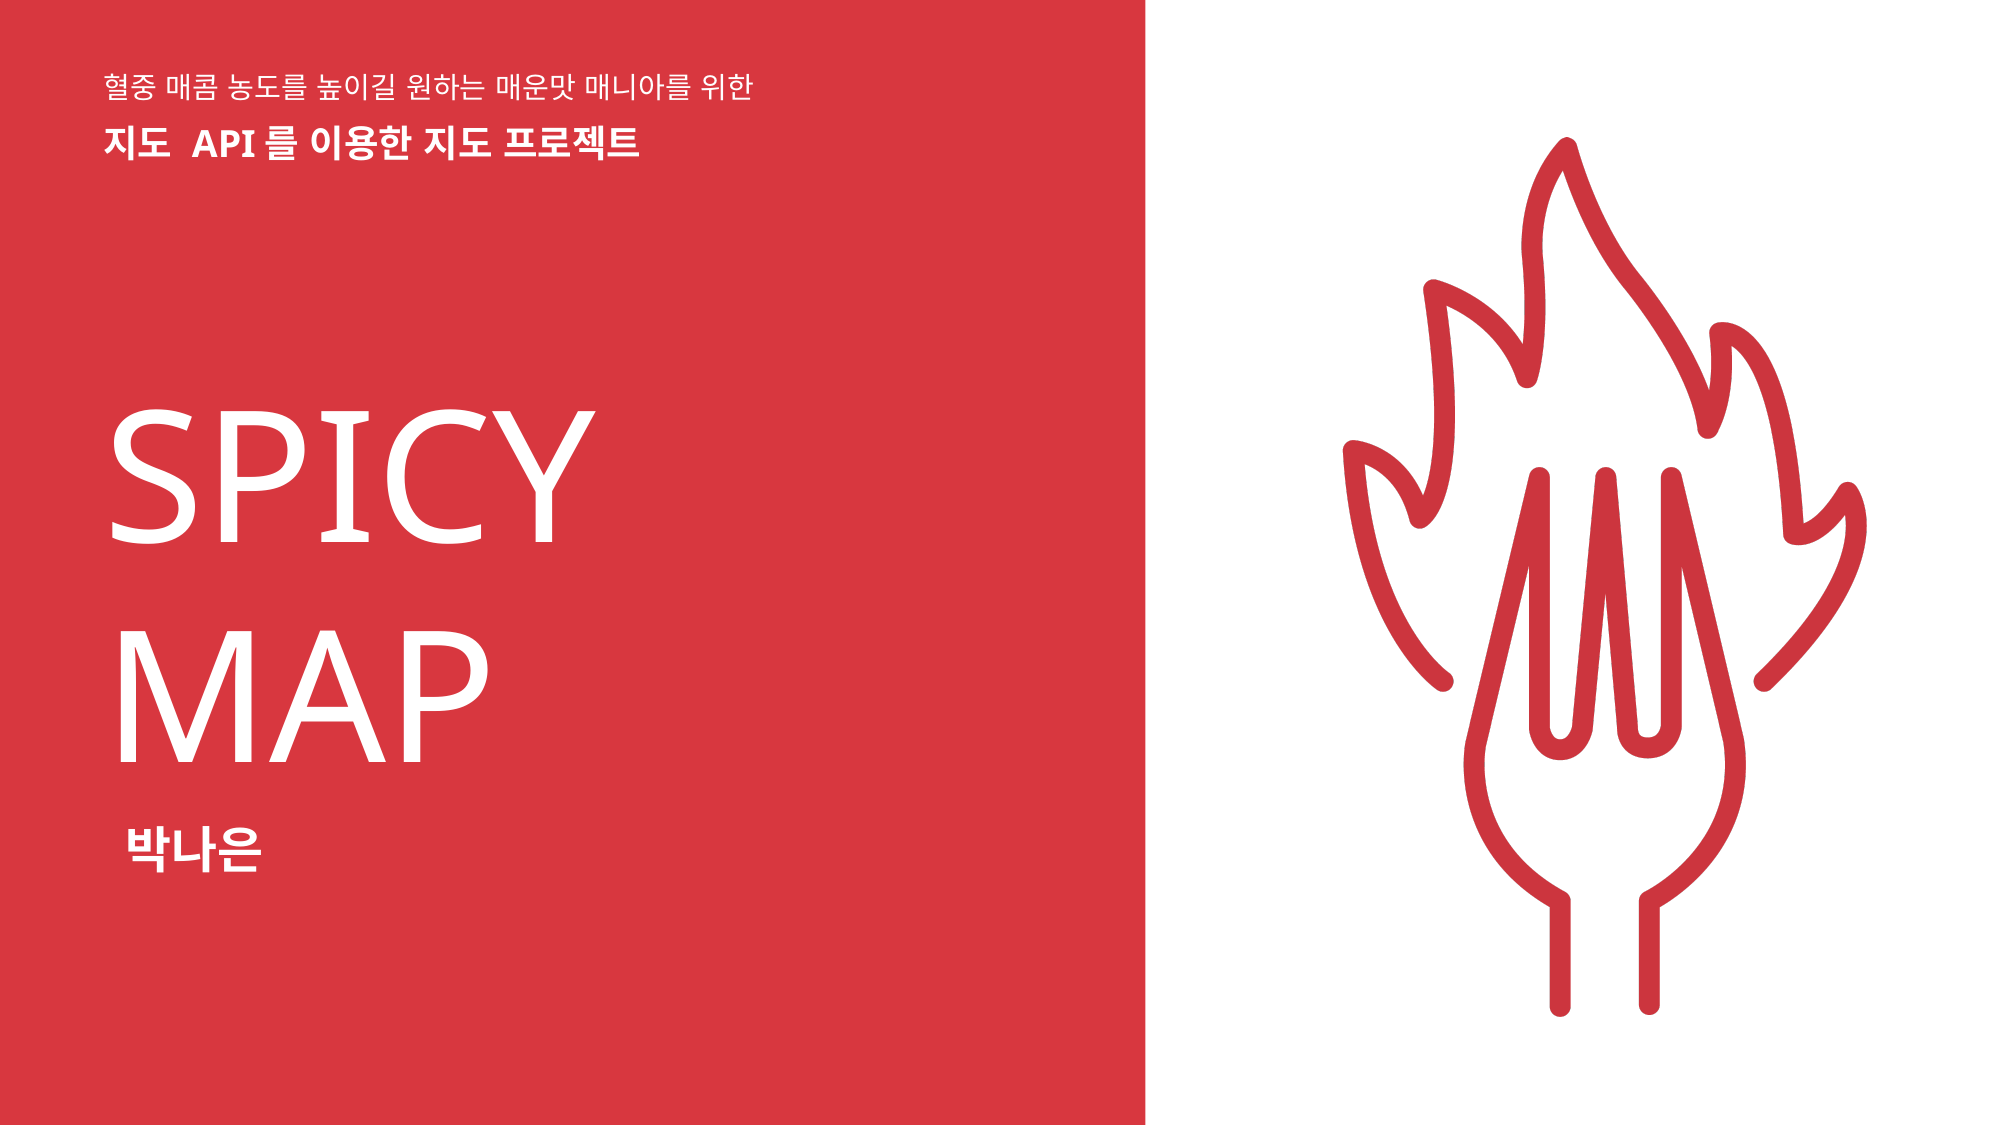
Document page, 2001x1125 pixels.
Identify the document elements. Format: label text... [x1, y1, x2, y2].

text_box 혈중 매콤 농도를 높이길 원하는 매운맛 매니아를 위한 [88, 61, 1044, 112]
text_box SPICY MAP [88, 352, 1044, 807]
text_box 지도 API를 이용한 지도 프로젝트 [88, 112, 830, 173]
text_box 박나은 [110, 811, 852, 887]
picture [1342, 137, 1867, 1017]
text_box [0, 0, 1146, 1125]
